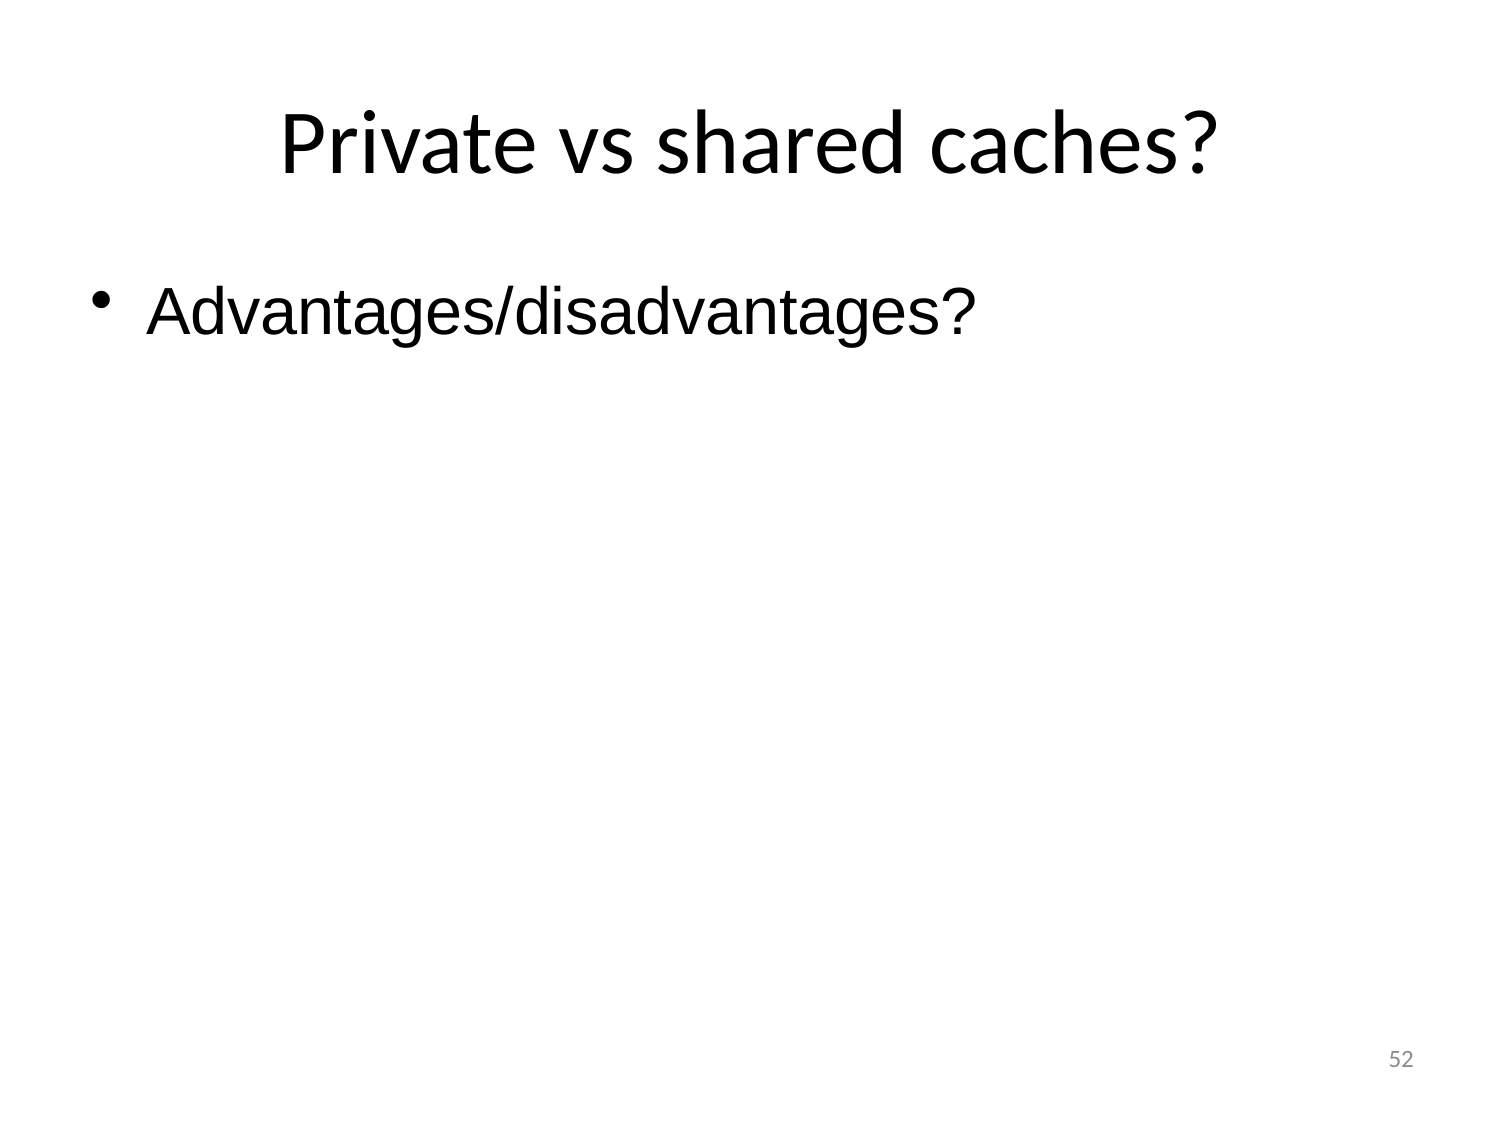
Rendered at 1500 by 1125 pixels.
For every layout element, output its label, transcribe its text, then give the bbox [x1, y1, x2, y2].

slide_number 52 [1368, 726, 1415, 1125]
title Private vs shared caches? [209, 41, 1291, 232]
text_box Advantages/disadvantages? [87, 266, 985, 349]
